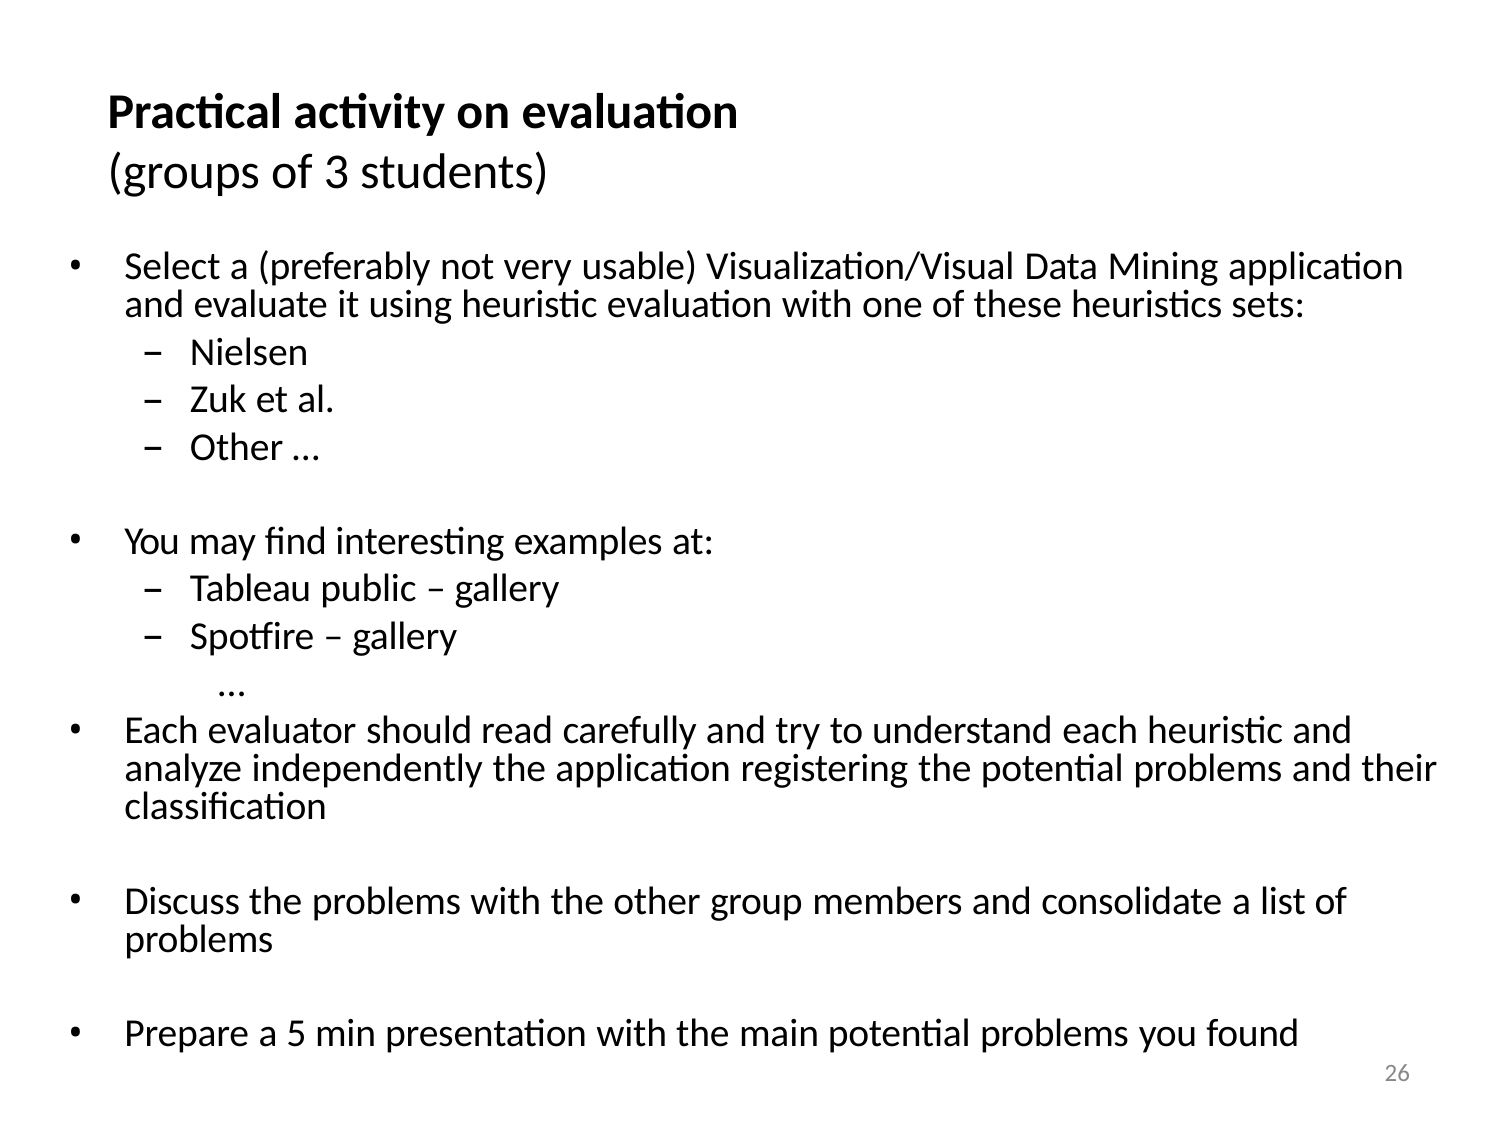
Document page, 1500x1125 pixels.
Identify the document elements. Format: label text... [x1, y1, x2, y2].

text_box Select a (preferably not very usable) Visualization/Visual Data Mining application and evaluate it using heuristic evaluation with one of these heuristics sets: Nielsen Zuk et al. Other … You may find interesting examples at: Tableau public – gallery Spotfire – gallery … Each evaluator should read carefully and try to understand each heuristic and analyze independently the application registering the potential problems and their classification Discuss the problems with the other group members and consolidate a list of problems Prepare a 5 min presentation with the main potential problems you found [66, 238, 1451, 1055]
slide_number 26 [1378, 1060, 1417, 1125]
title Practical activity on evaluation (groups of 3 students) [105, 76, 745, 238]
